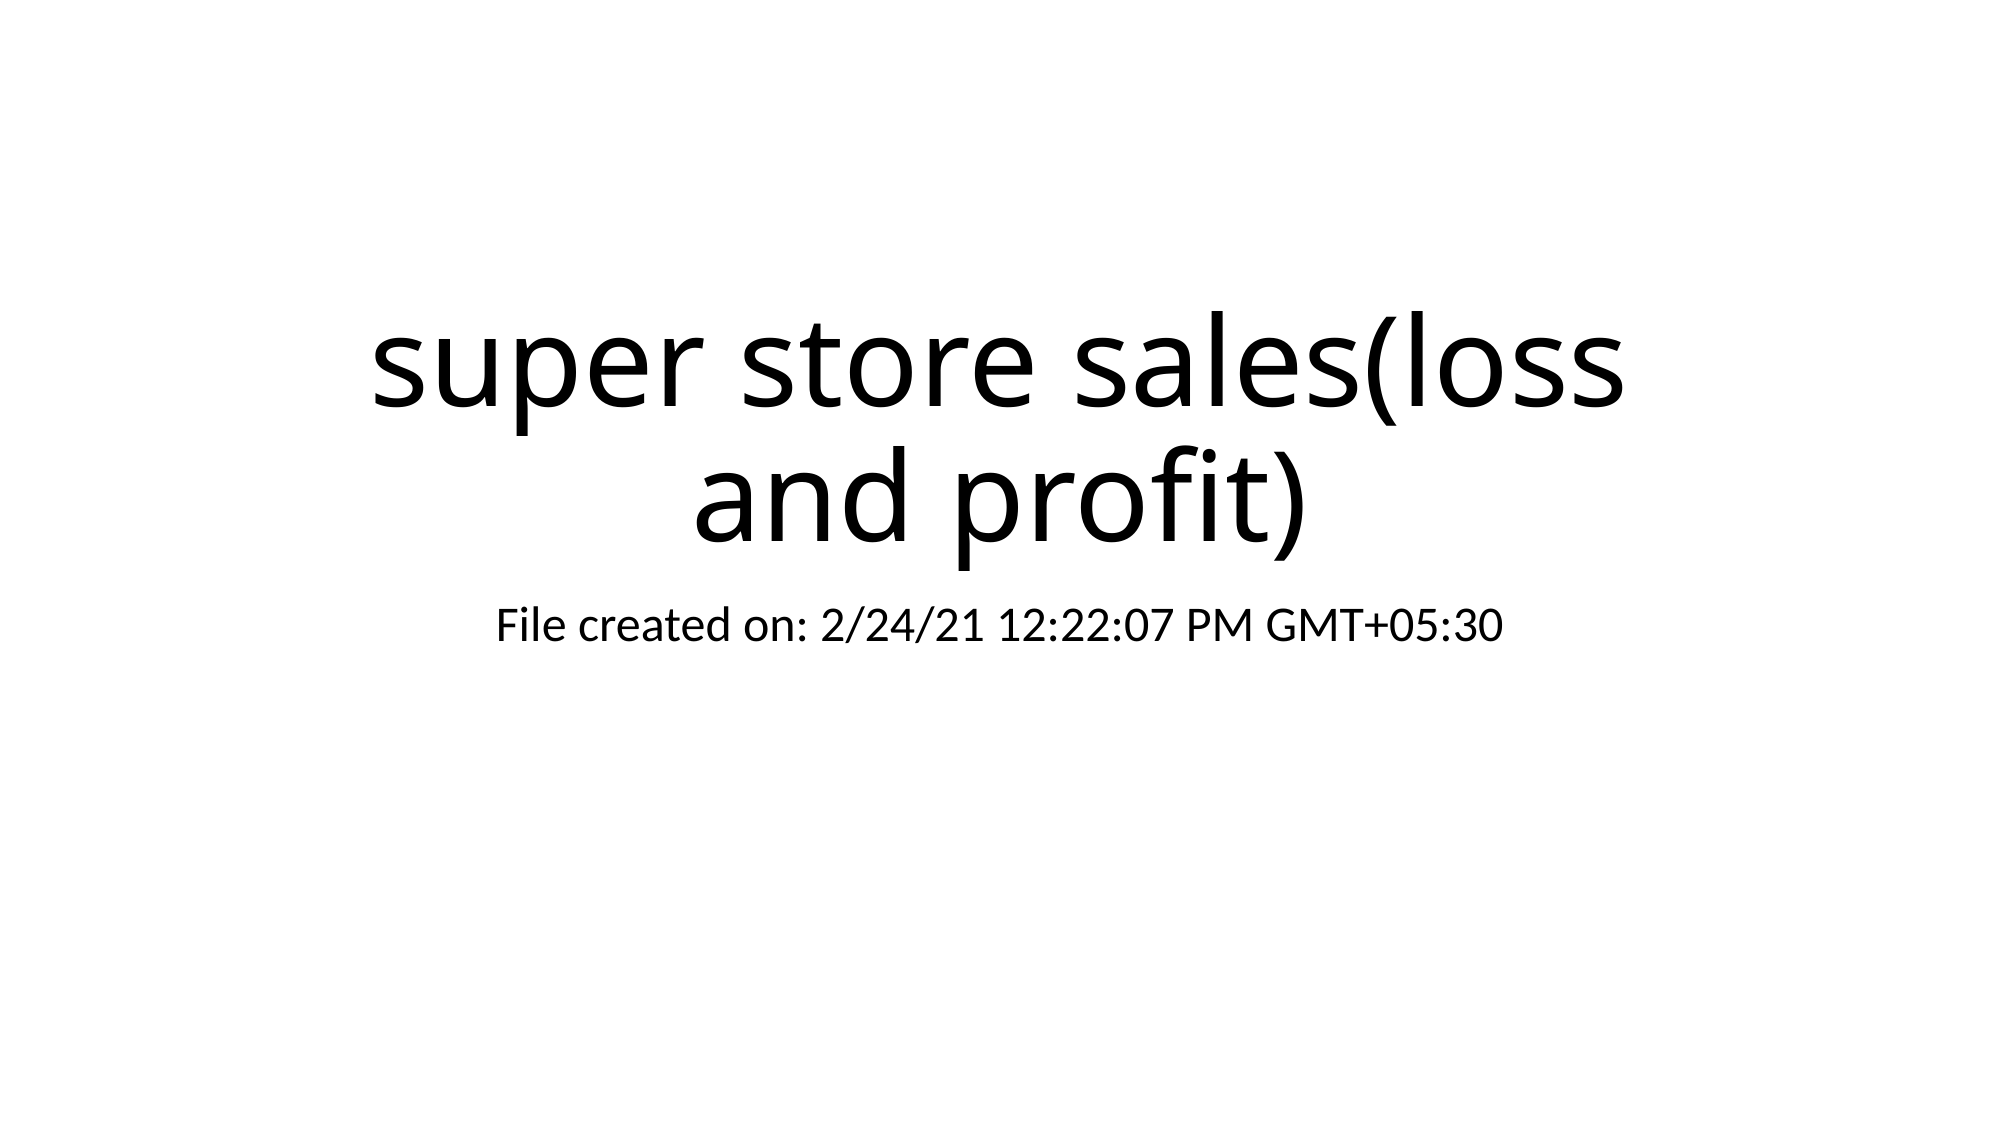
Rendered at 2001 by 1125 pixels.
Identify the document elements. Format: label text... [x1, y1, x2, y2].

subtitle File created on: 2/24/21 12:22:07 PM GMT+05:30 [249, 590, 1750, 863]
title super store sales(loss and profit) [249, 184, 1750, 576]
